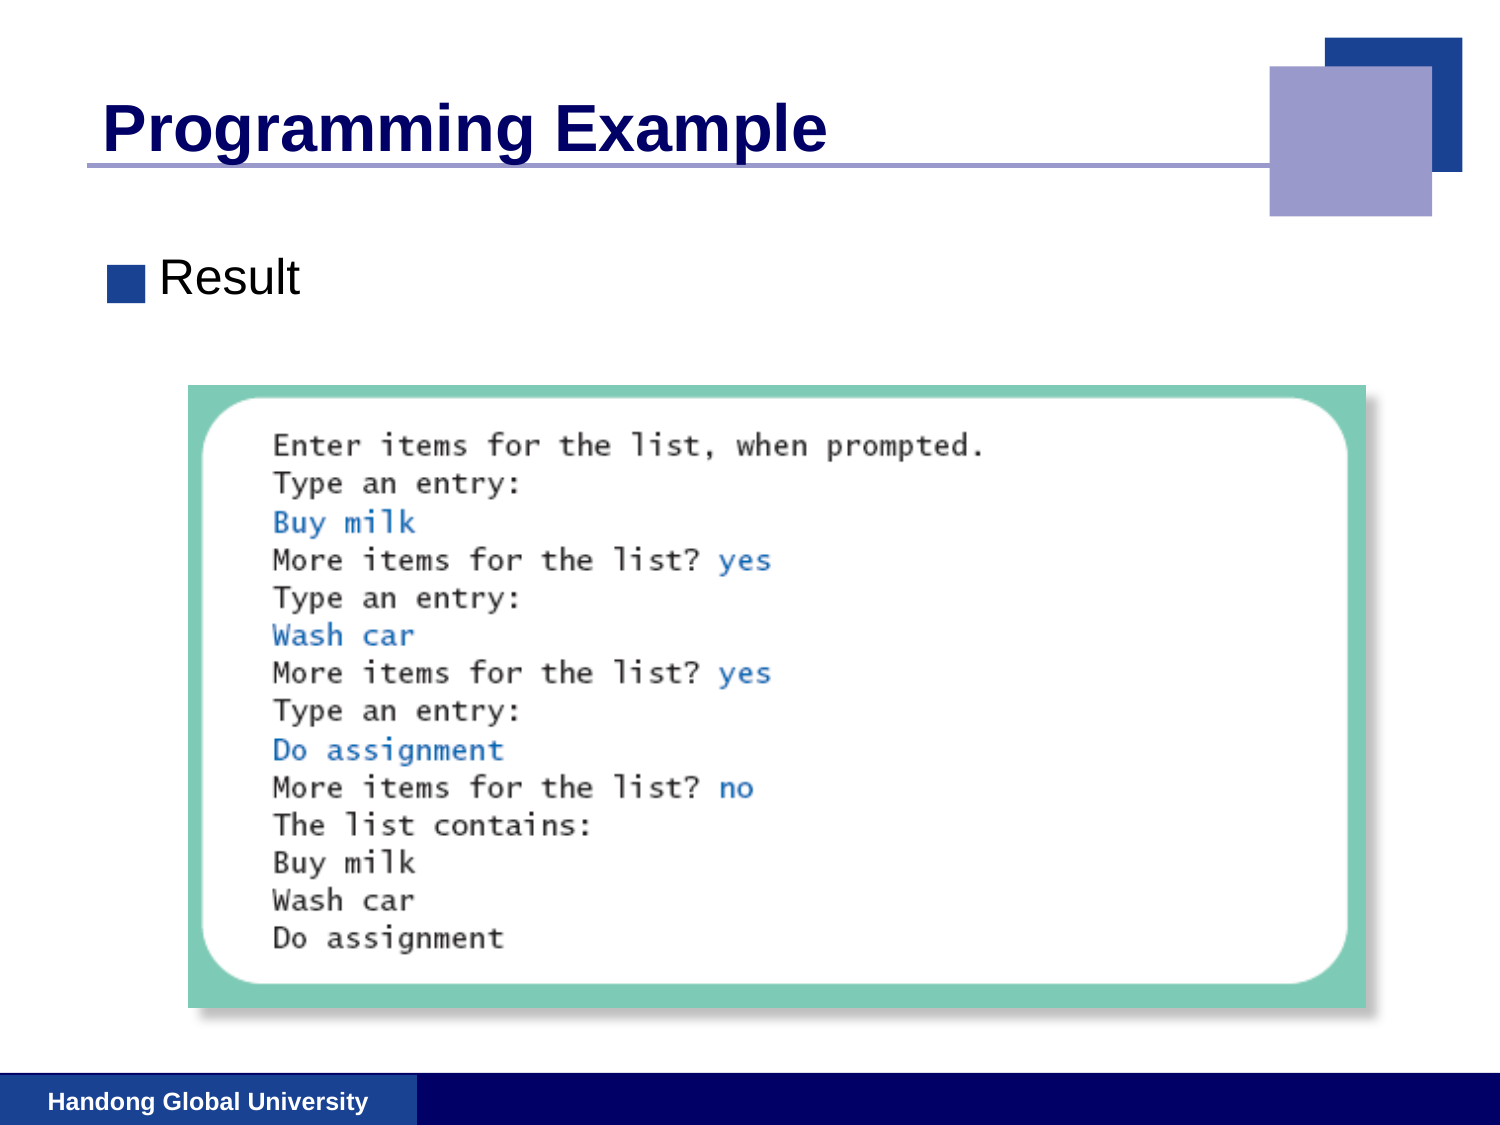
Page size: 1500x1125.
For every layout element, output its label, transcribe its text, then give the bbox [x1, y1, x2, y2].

title Programming Example [87, 46, 1238, 172]
list Result [87, 237, 1425, 1013]
picture [188, 385, 1366, 1008]
